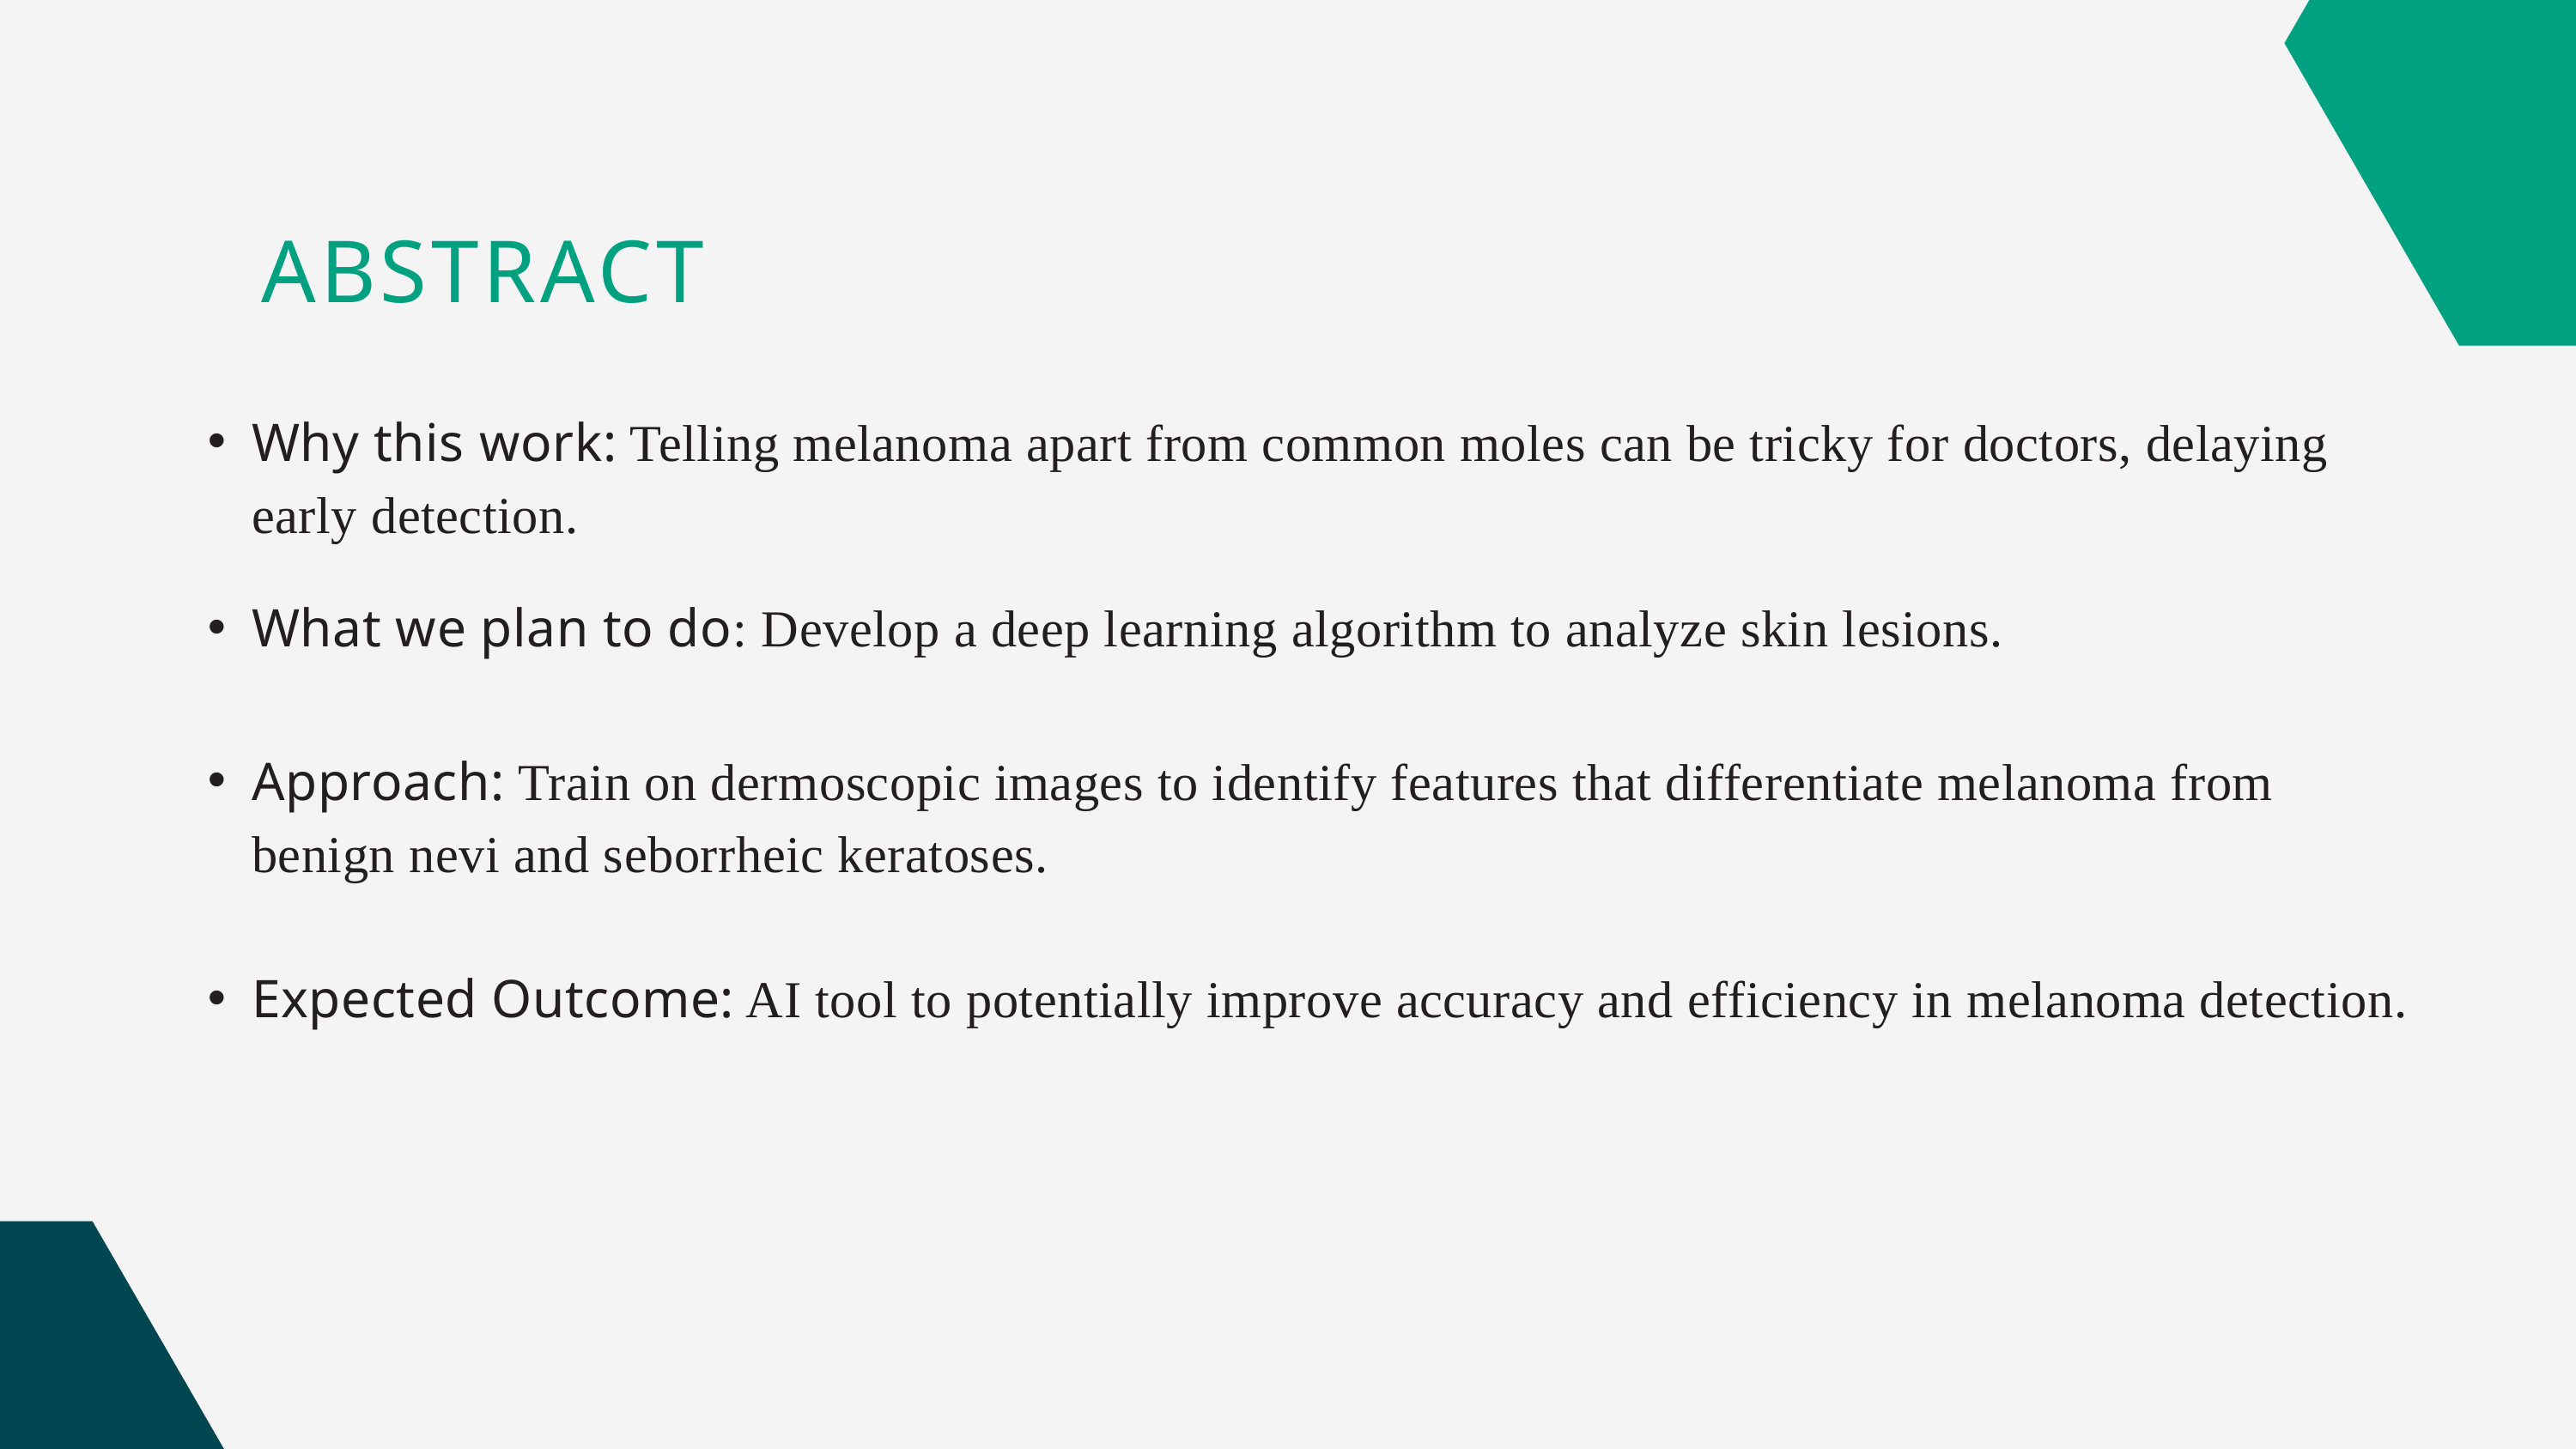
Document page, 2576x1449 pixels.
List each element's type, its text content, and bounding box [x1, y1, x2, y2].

text_box What we plan to do: Develop a deep learning algorithm to analyze skin lesions. [163, 584, 2413, 658]
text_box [0, 1221, 340, 1449]
text_box Approach: Train on dermoscopic images to identify features that differentiate melanoma from benign nevi and seborrheic keratoses. [163, 737, 2413, 883]
text_box Why this﻿ work: Telling melanoma apart from common moles can be tricky for doctors, delaying early detection. [163, 398, 2413, 544]
text_box Expected Outcome: AI tool to potentially improve accuracy and efficiency in melanoma detection. [163, 955, 2413, 1028]
text_box ABSTRACT [37, 201, 929, 320]
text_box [2284, 0, 2576, 346]
